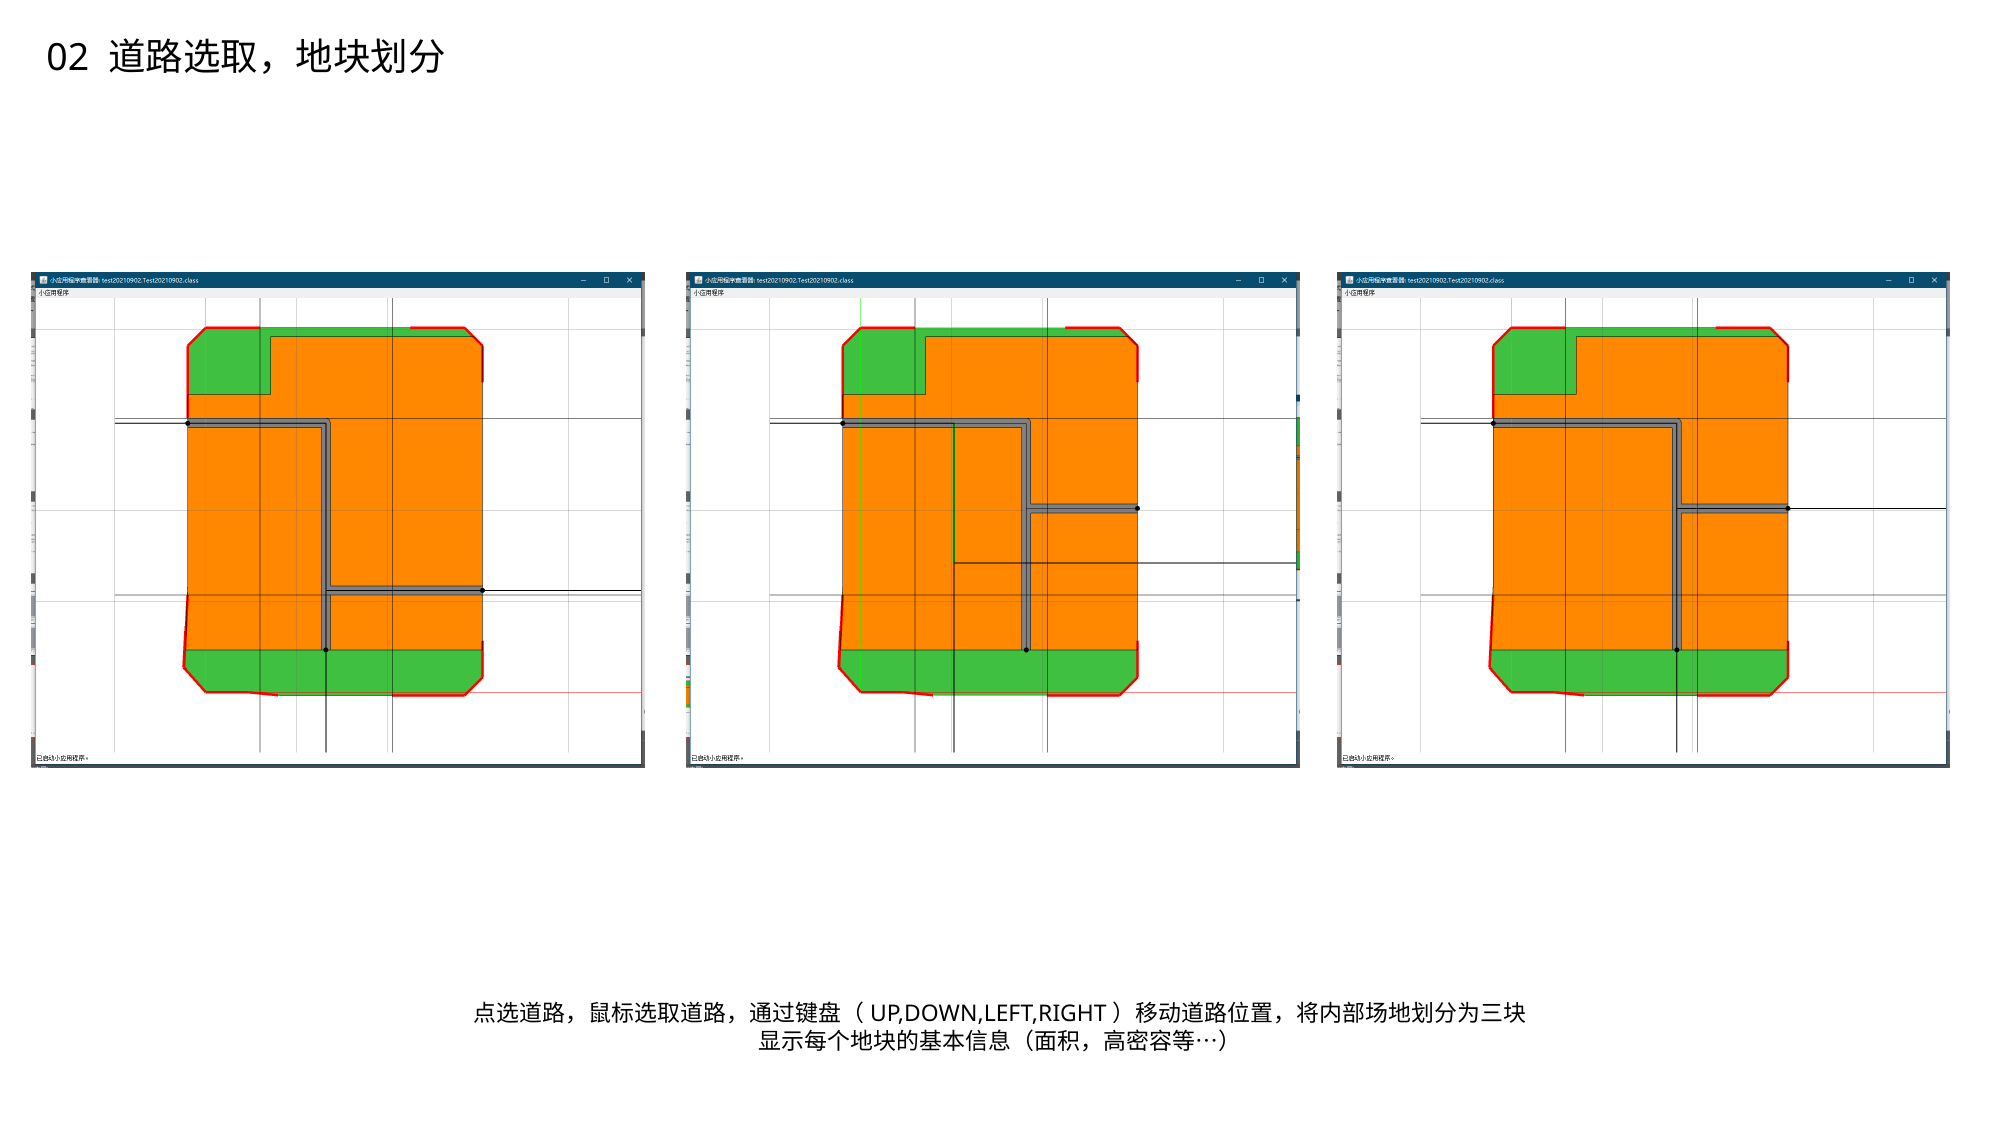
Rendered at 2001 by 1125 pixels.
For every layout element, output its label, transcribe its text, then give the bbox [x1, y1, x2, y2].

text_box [31, 272, 1950, 768]
text_box 02 道路选取，地块划分 [31, 25, 519, 86]
text_box 点选道路，鼠标选取道路，通过键盘（UP,DOWN,LEFT,RIGHT）移动道路位置，将内部场地划分为三块 显示每个地块的基本信息（面积，高密容等…） [0, 991, 2000, 1062]
